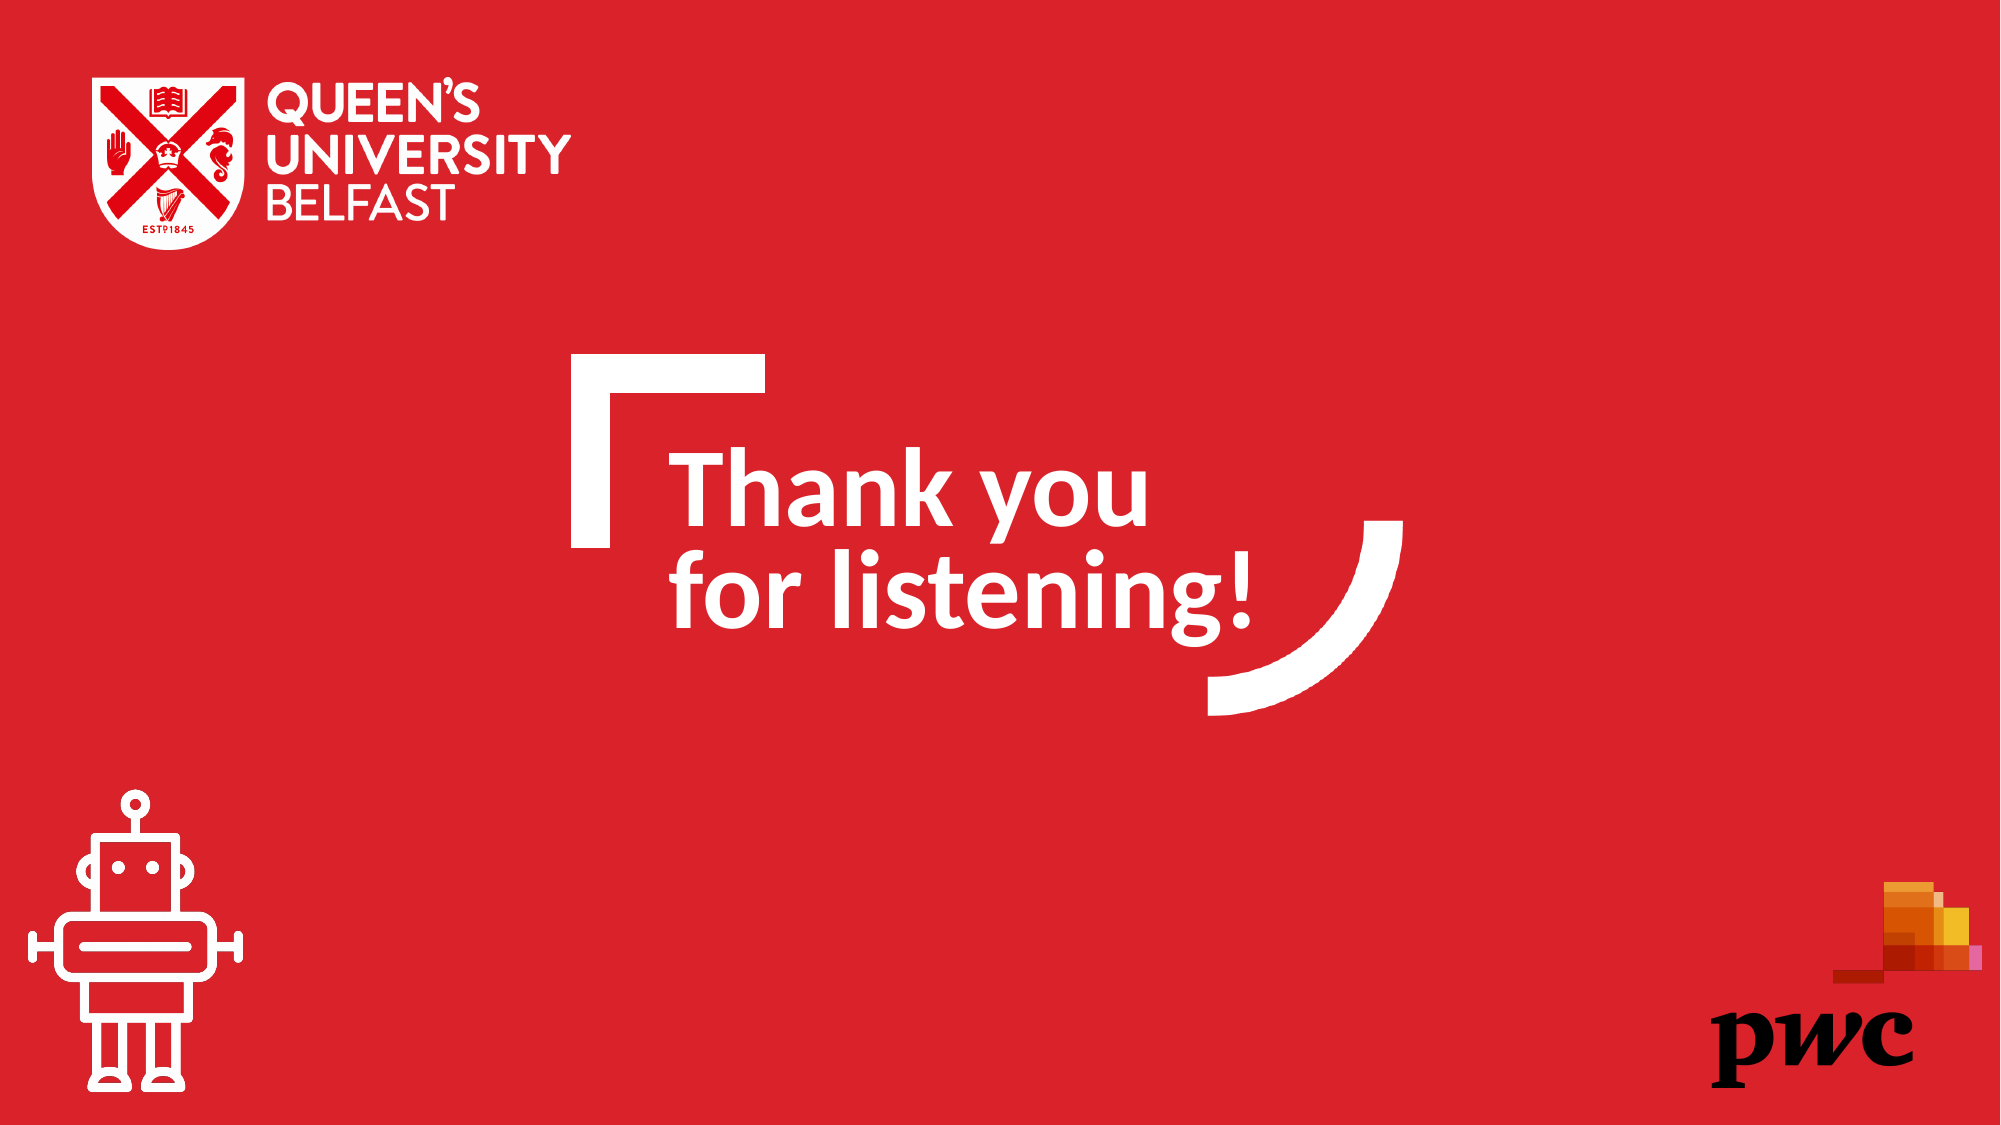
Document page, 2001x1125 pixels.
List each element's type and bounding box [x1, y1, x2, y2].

picture [1711, 882, 1982, 1088]
picture [92, 77, 571, 250]
picture [0, 738, 337, 1125]
text_box [570, 354, 1675, 716]
